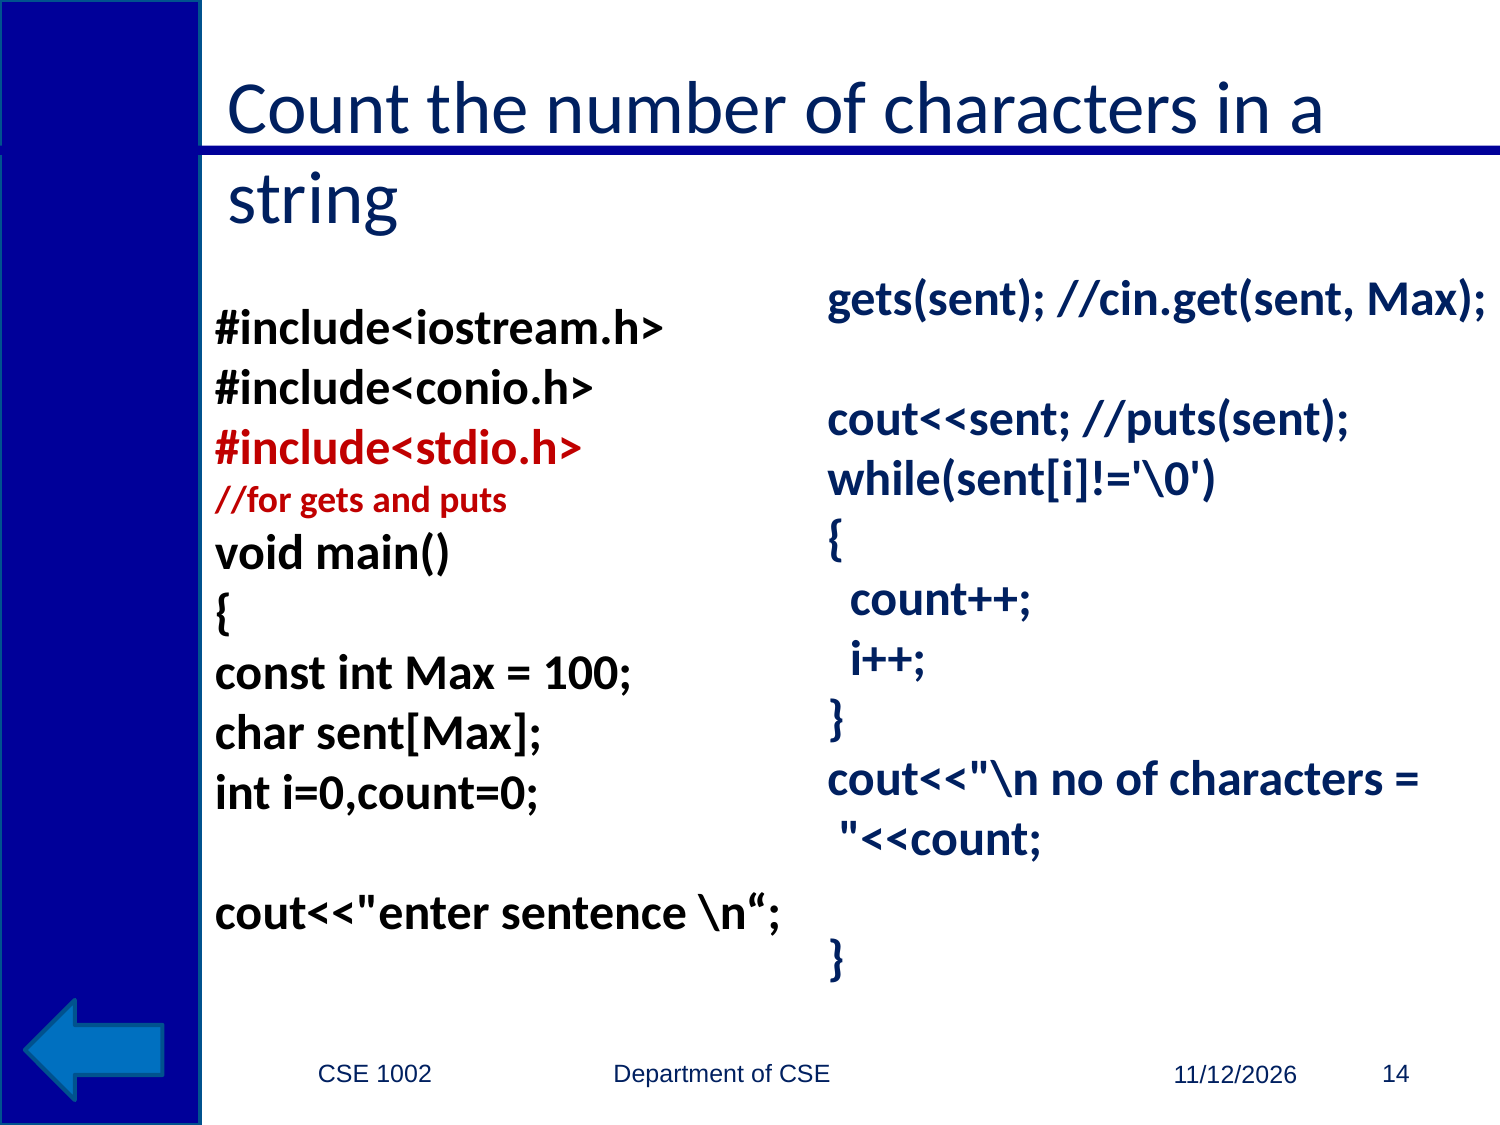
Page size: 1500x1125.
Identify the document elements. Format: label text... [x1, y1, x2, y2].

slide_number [1050, 1043, 1313, 1104]
text_box gets(sent); //cin.get(sent, Max); cout<<sent; //puts(sent); while(sent[i]!='\0') { count++; i++; } cout<<"\n no of characters = "<<count; } [812, 257, 1500, 993]
text_box #include<iostream.h> #include<conio.h> #include<stdio.h> //for gets and puts void main() { const int Max = 100; char sent[Max]; int i=0,count=0; cout<<"enter sentence \n“; [199, 287, 812, 948]
text_box [22, 998, 165, 1102]
title Count the number of characters in a string [212, 72, 1500, 225]
footer CSE 1002 Department of CSE [212, 1042, 938, 1103]
slide_number 14 [1312, 1042, 1425, 1103]
